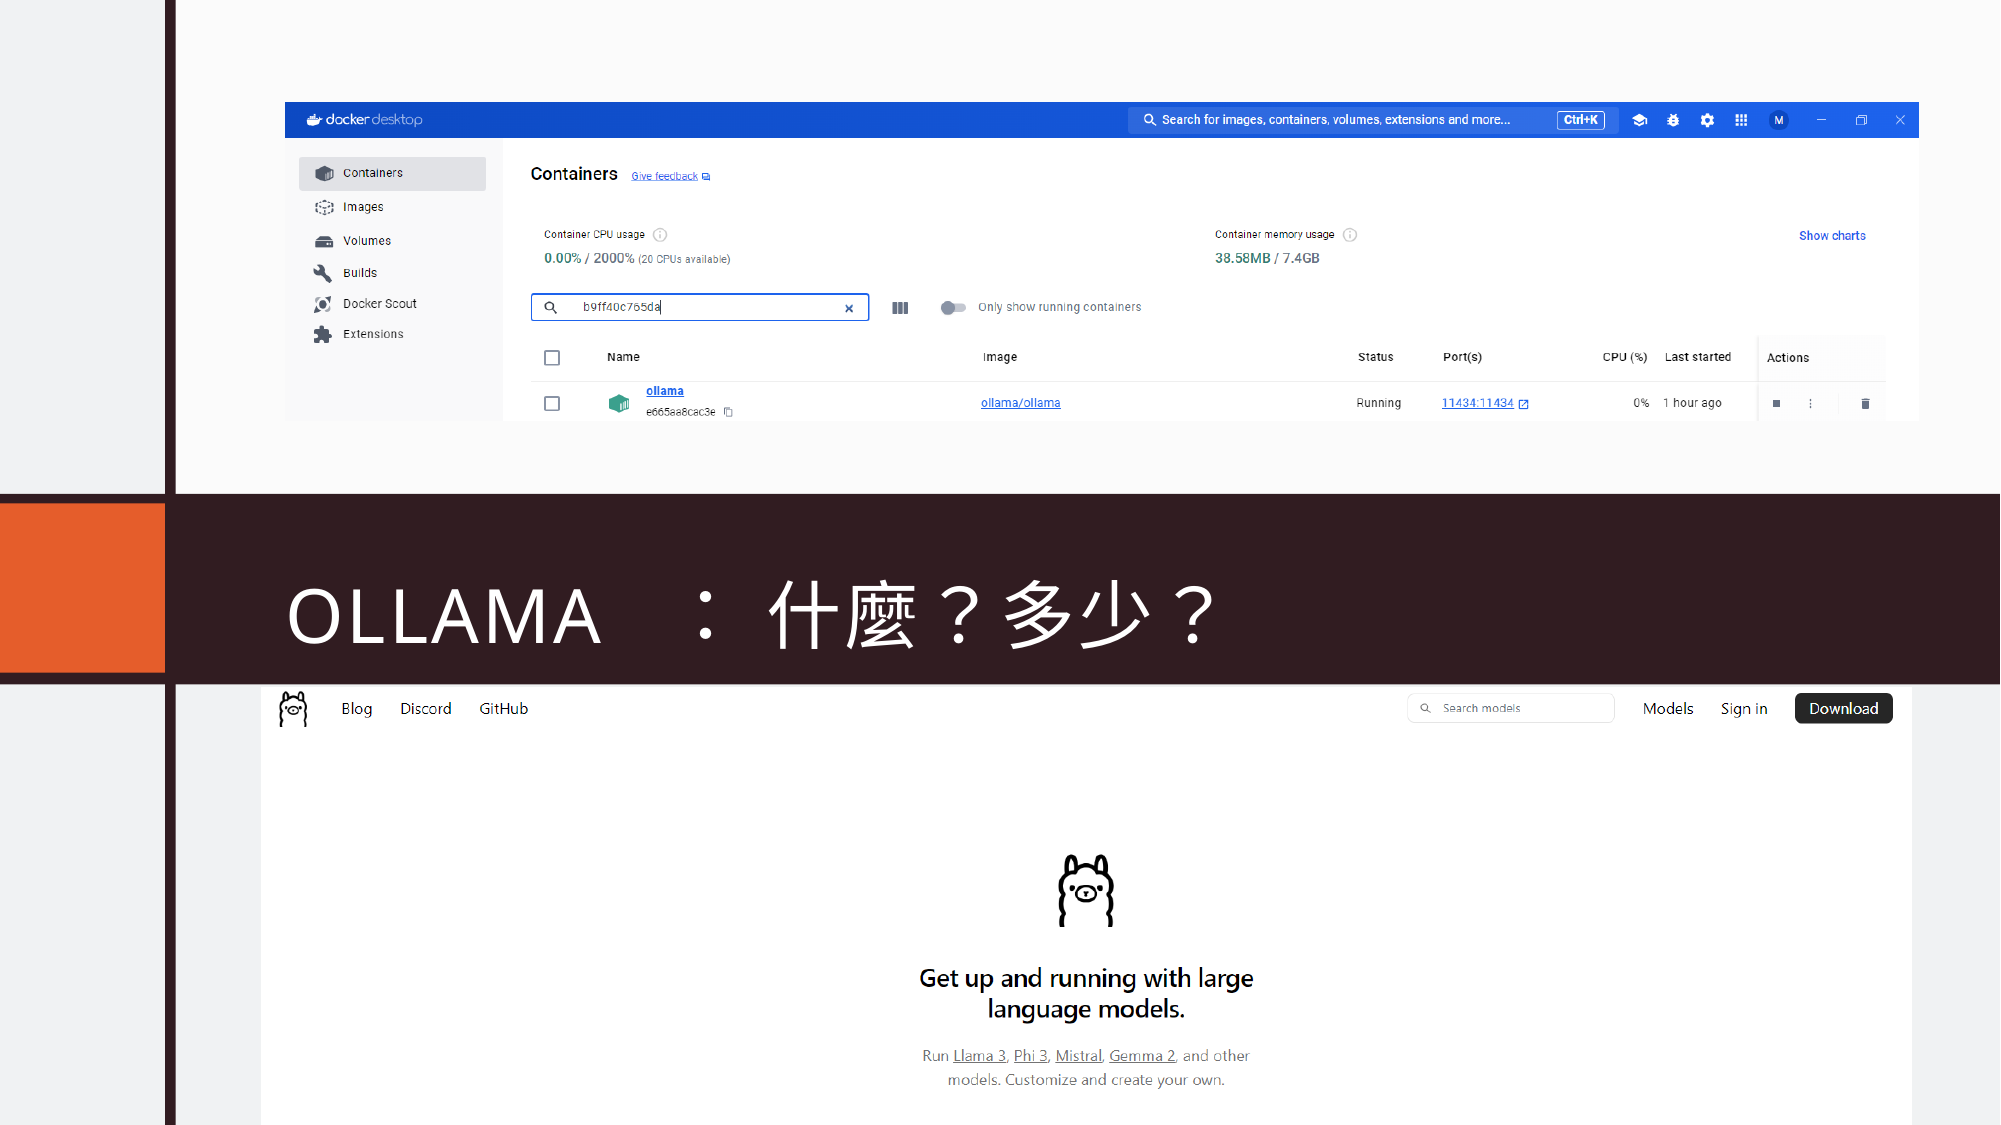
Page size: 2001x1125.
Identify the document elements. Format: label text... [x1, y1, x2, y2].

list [261, 687, 1912, 1125]
text_box [0, 0, 164, 493]
text_box [177, 493, 2000, 685]
text_box [0, 502, 164, 674]
title OLLAMA ： 什麼？多少？ [267, 504, 1895, 674]
text_box [177, 685, 2000, 1125]
text_box [0, 685, 164, 1125]
text_box [177, 0, 2000, 493]
text_box [0, 674, 164, 685]
picture [285, 101, 1920, 421]
text_box [0, 493, 164, 502]
text_box [164, 0, 177, 1125]
